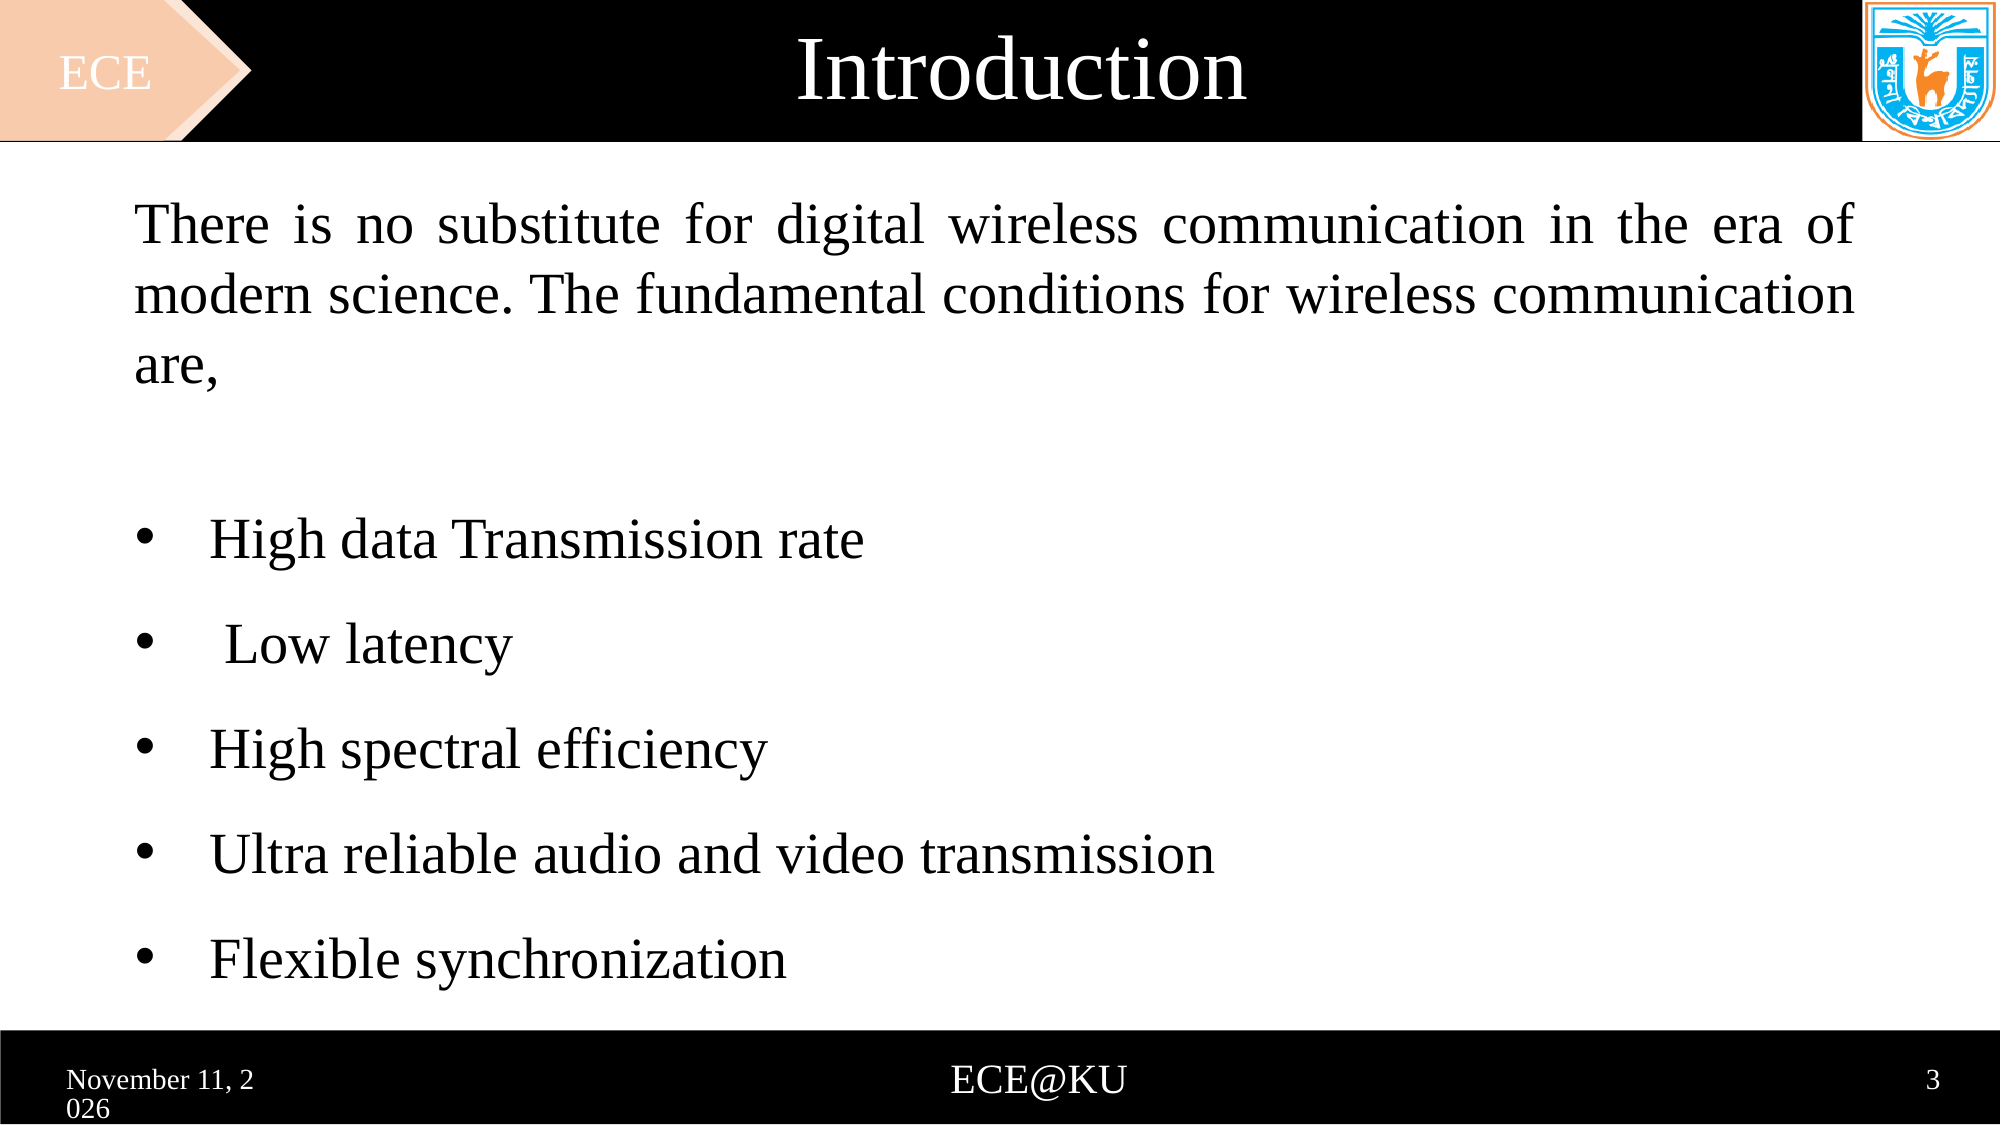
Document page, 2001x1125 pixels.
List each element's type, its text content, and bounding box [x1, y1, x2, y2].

text_box [0, 1029, 2000, 1125]
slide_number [50, 1047, 275, 1108]
text_box ECE@KU [816, 1044, 1262, 1110]
slide_number 3 [1841, 1047, 1956, 1108]
text_box There is no substitute for digital wireless communication in the era of modern science. The fundamental conditions for wireless communication are, High data Transmission rate Low latency High spectral efficiency Ultra reliable audio and video transmission Flexible synchronization [120, 177, 1872, 998]
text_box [0, 0, 2000, 141]
